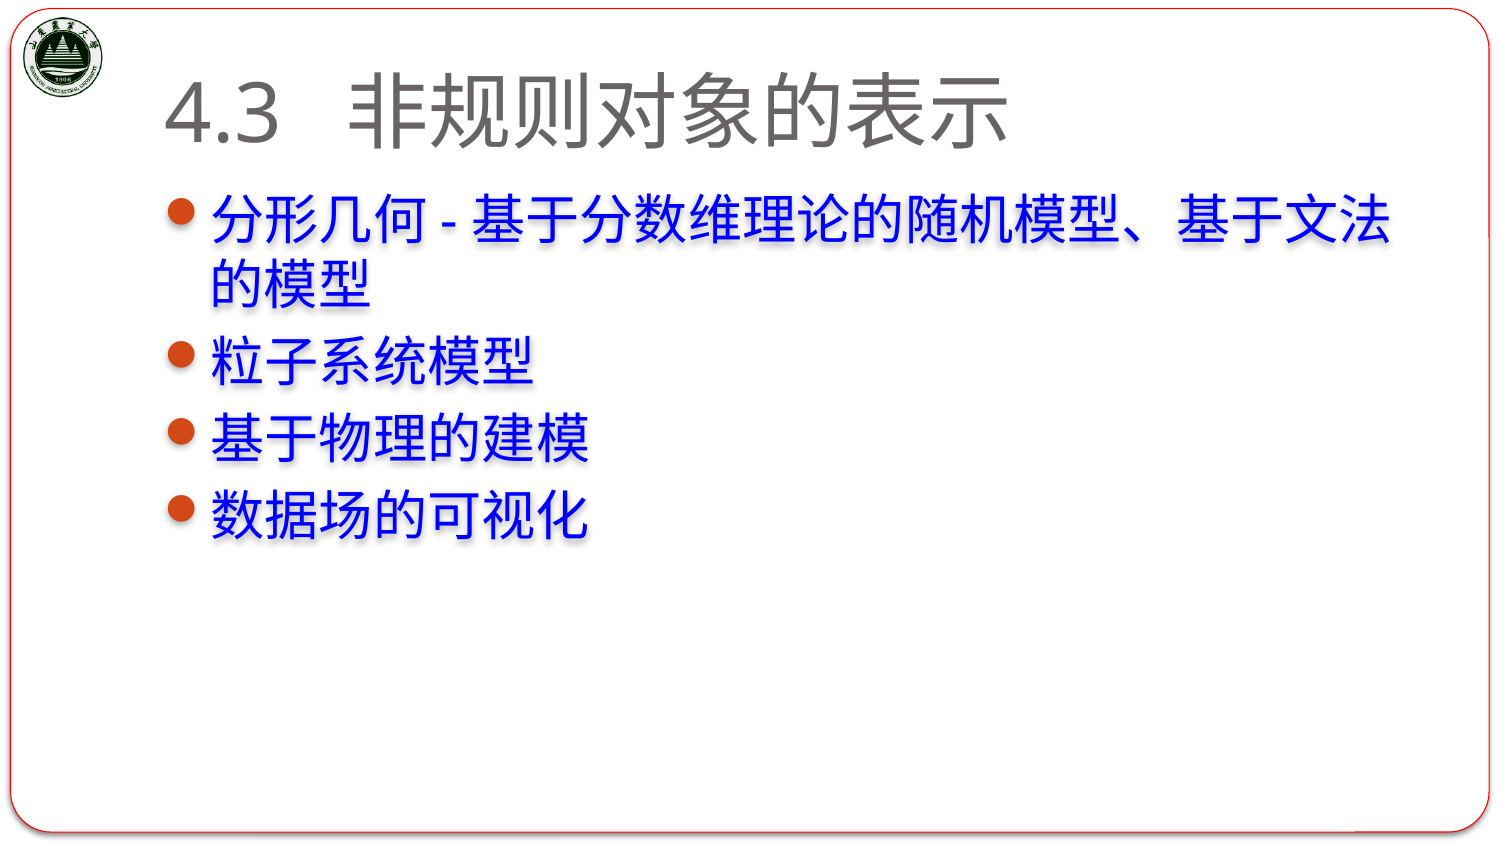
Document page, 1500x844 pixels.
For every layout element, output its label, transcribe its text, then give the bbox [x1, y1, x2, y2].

picture [17, 8, 108, 102]
list 分形几何-基于分数维理论的随机模型、基于文法的模型 粒子系统模型 基于物理的建模 数据场的可视化 [150, 178, 1425, 741]
title 4.3 非规则对象的表示 [150, 33, 1425, 175]
